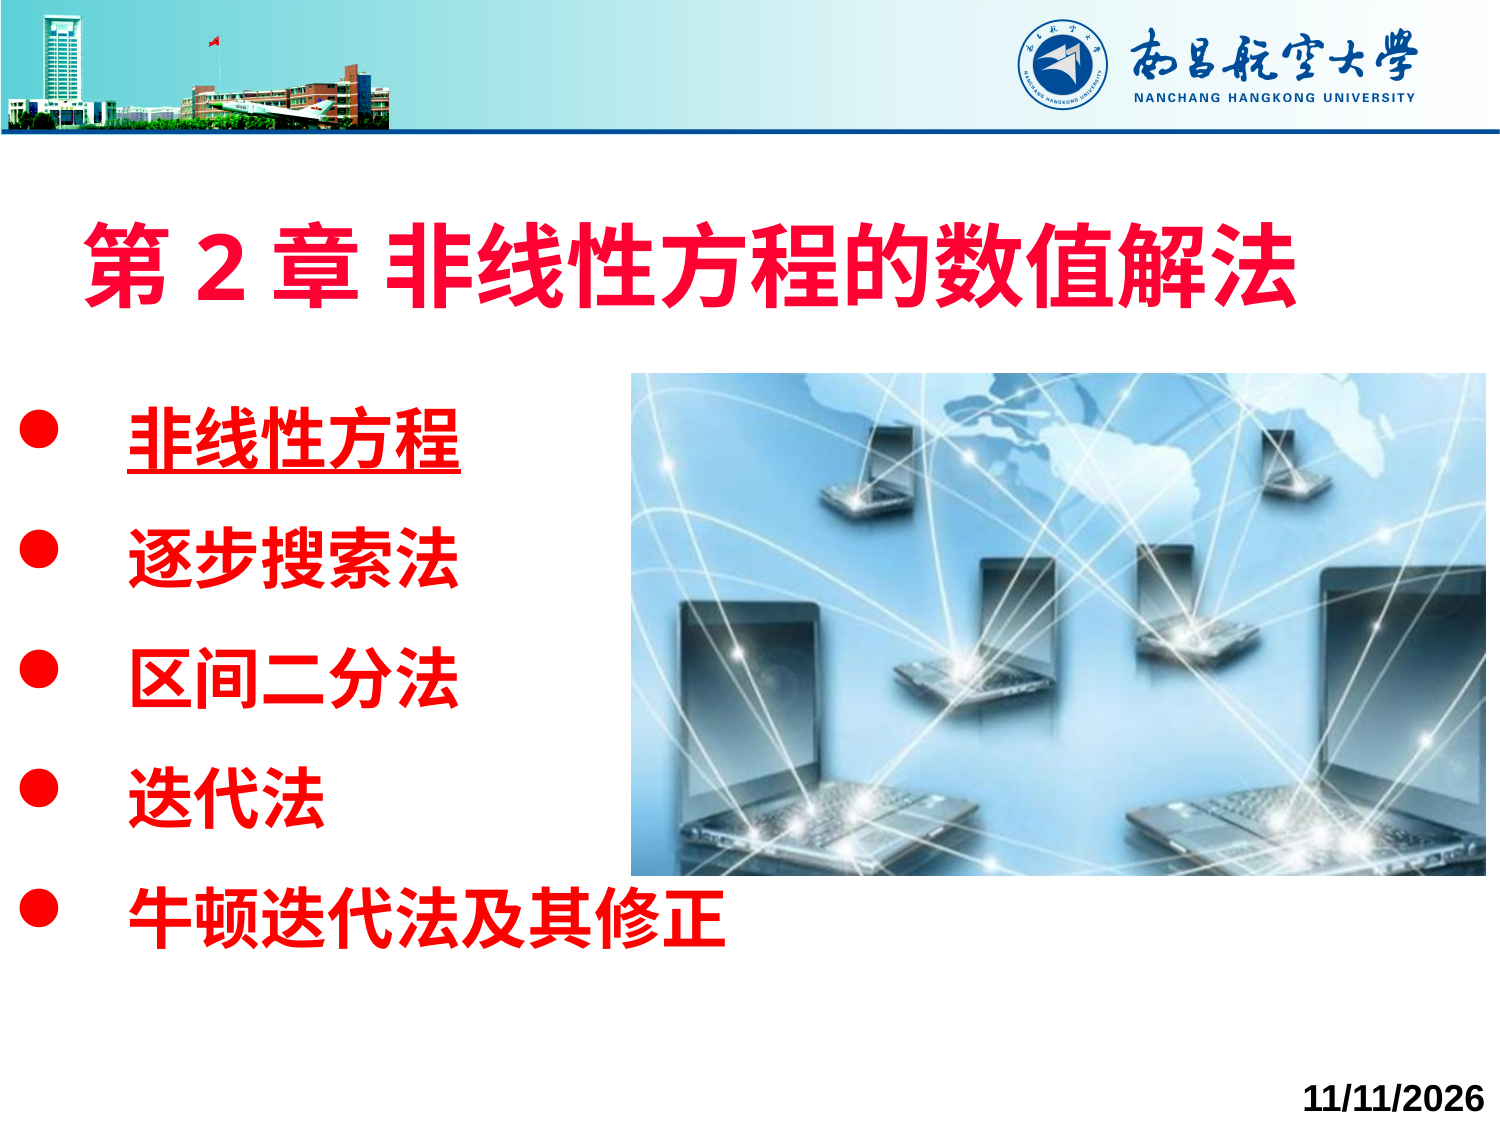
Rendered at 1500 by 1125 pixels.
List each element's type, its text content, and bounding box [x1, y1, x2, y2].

picture [630, 373, 1486, 876]
picture [0, 0, 1500, 135]
text_box 非线性方程 逐步搜索法 区间二分法 迭代法 牛顿迭代法及其修正 [0, 349, 1010, 965]
text_box 第2章 非线性方程的数值解法 [64, 163, 1459, 327]
